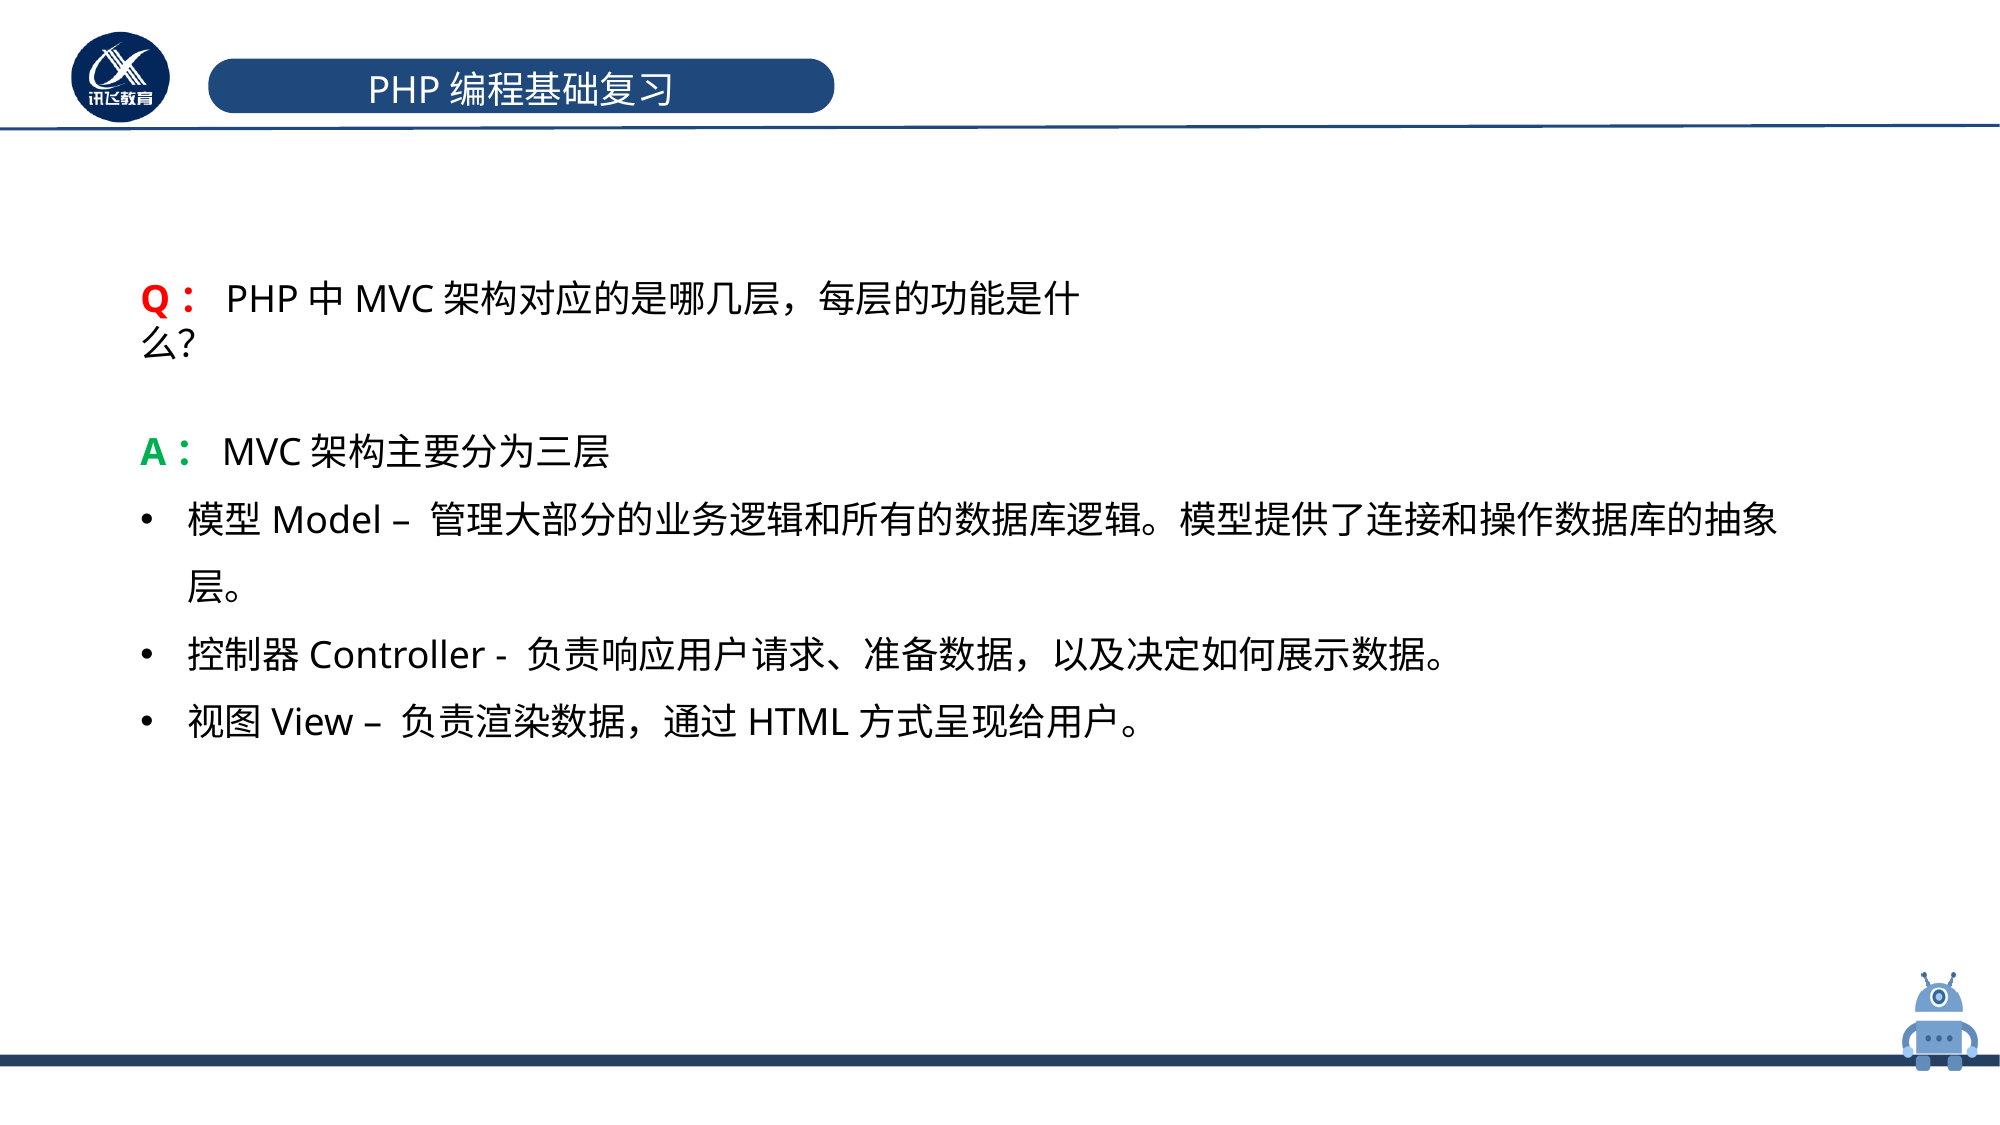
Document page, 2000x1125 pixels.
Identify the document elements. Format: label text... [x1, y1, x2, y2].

title PHP编程基础复习 [208, 58, 835, 114]
text_box Q：PHP中MVC架构对应的是哪几层，每层的功能是什么？ [125, 267, 1154, 372]
picture [1887, 958, 1993, 1079]
picture [62, 23, 180, 131]
text_box A：MVC架构主要分为三层 模型Model – 管理大部分的业务逻辑和所有的数据库逻辑。模型提供了连接和操作数据库的抽象层。 控制器Controller - 负责响应用户请求、准备数据，以及决定如何展示数据。 视图View – 负责渲染数据，通过HTML方式呈现给用户。 [125, 398, 1863, 819]
